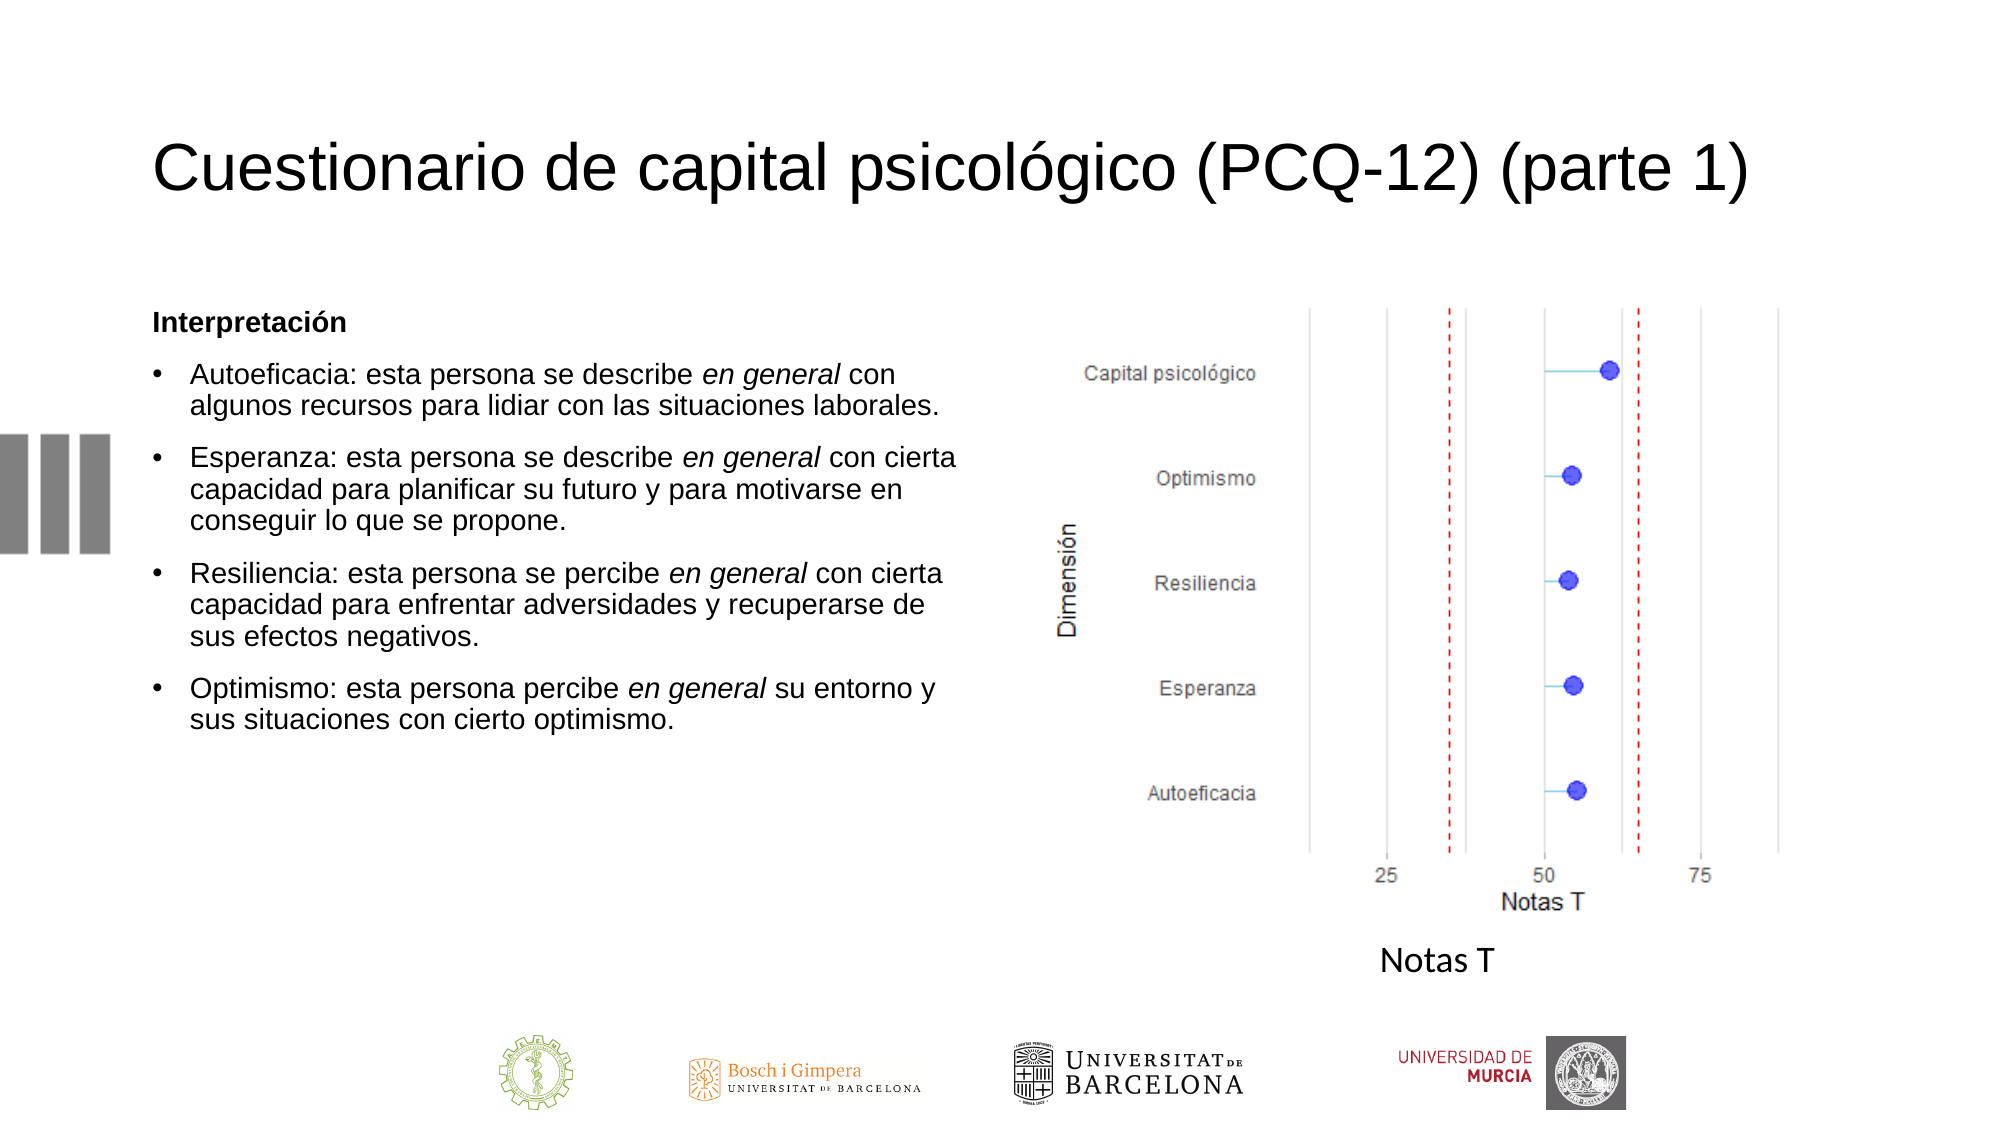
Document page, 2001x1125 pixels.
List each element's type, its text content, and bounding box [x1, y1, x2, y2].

picture [0, 420, 123, 563]
picture [1331, 1036, 1627, 1110]
picture [1043, 297, 1832, 928]
title Cuestionario de capital psicológico (PCQ-12) (parte 1) [137, 59, 1863, 278]
picture [499, 1035, 573, 1110]
list Interpretación Autoeficacia: esta persona se describe en general con algunos recursos para lidiar con las situaciones laborales. Esperanza: esta persona se describe en general con cierta capacidad para planificar su futuro y para motivarse en conseguir lo que se propone. Resiliencia: esta persona se percibe en general con cierta capacidad para enfrentar adversidades y recuperarse de sus efectos negativos. Optimismo: esta persona percibe en general su entorno y sus situaciones con cierto optimismo. [137, 299, 988, 1014]
picture [684, 1031, 926, 1125]
text_box Notas T [1012, 927, 1863, 1011]
picture [1014, 1042, 1243, 1105]
